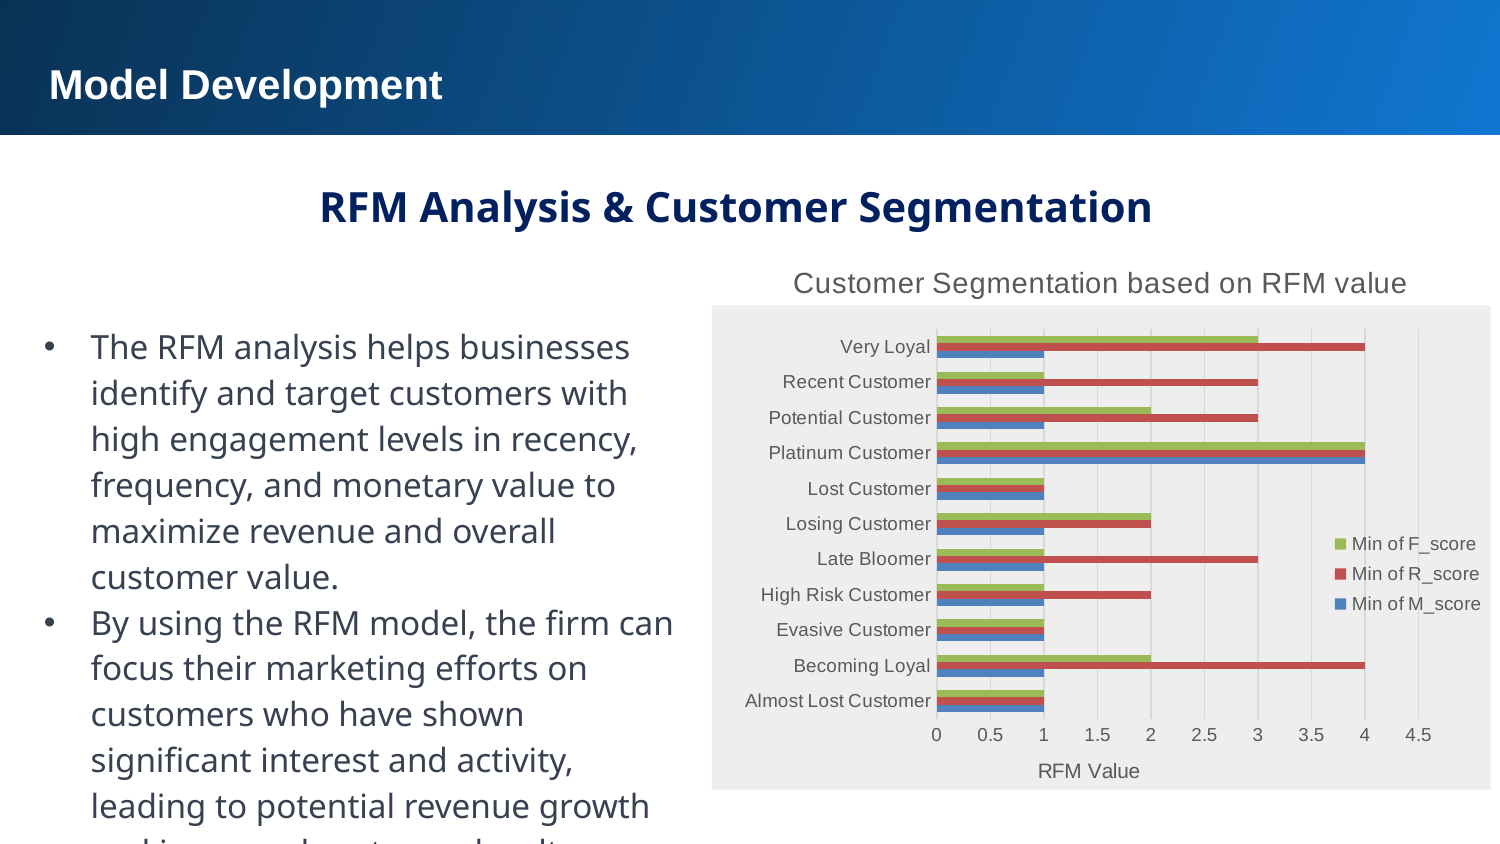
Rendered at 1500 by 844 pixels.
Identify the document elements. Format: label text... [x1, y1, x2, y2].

text_box Model Development [33, 43, 1439, 124]
chart [701, 239, 1500, 790]
text_box The RFM analysis helps businesses identify and target customers with high engagement levels in recency, frequency, and monetary value to maximize revenue and overall customer value. By using the RFM model, the firm can focus their marketing efforts on customers who have shown significant interest and activity, leading to potential revenue growth and increased customer loyalty. [28, 305, 707, 844]
text_box [0, 0, 1500, 135]
text_box RFM Analysis & Customer Segmentation [33, 157, 1439, 246]
